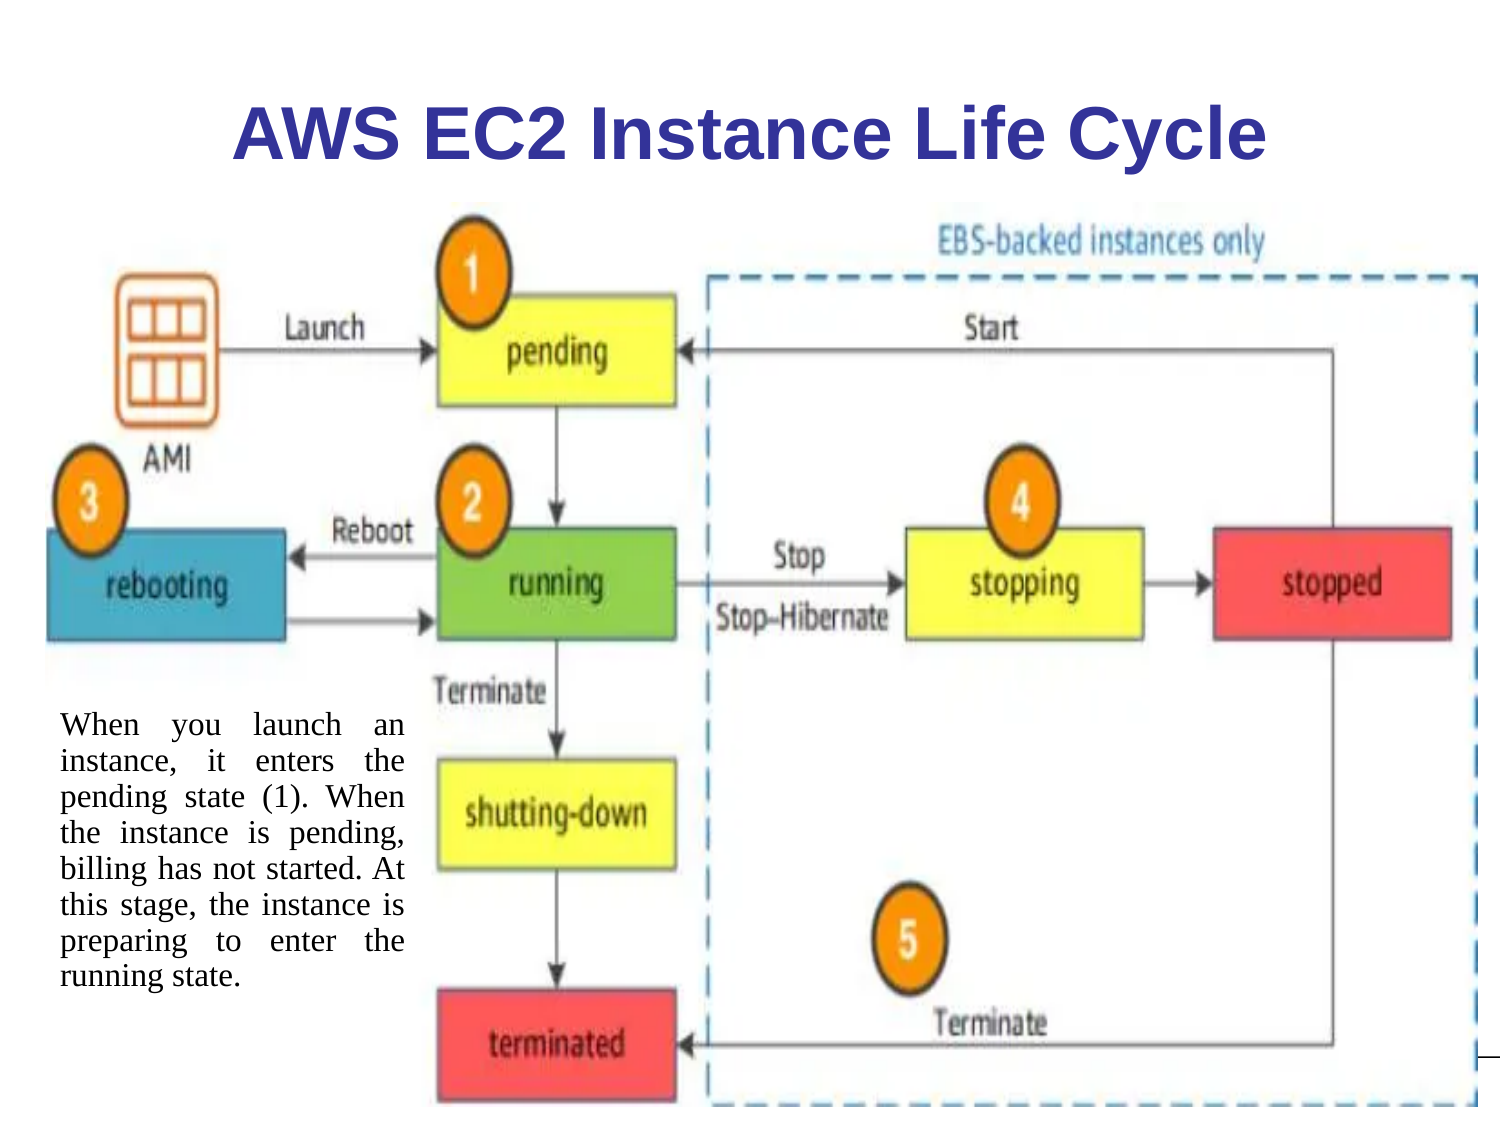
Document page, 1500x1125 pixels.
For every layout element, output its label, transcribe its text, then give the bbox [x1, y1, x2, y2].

picture [45, 201, 1478, 1107]
title AWS EC2 Instance Life Cycle [0, 56, 1500, 203]
